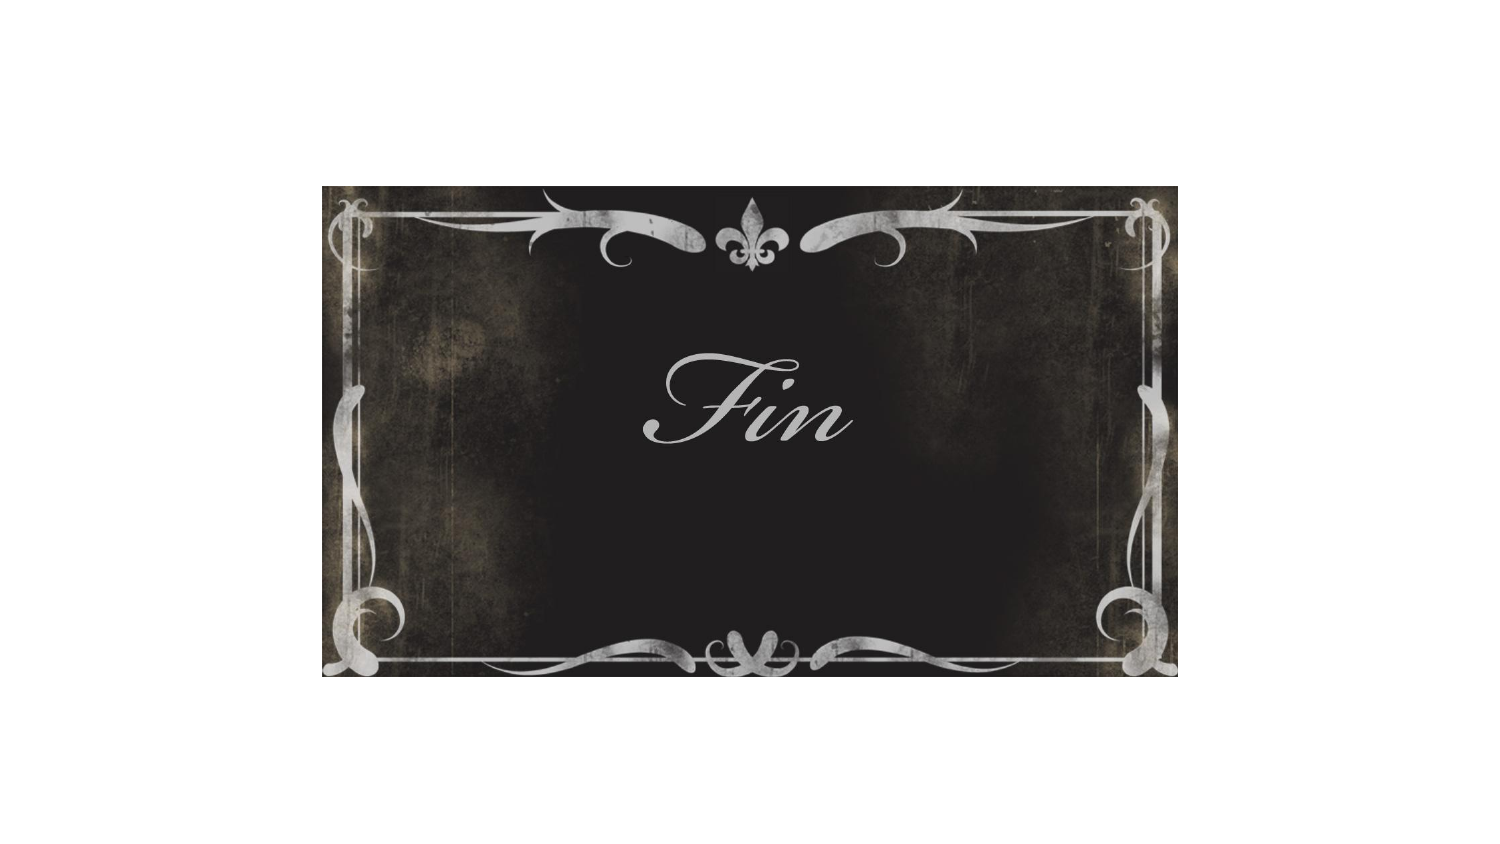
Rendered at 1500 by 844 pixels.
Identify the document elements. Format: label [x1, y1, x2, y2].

picture [322, 186, 1178, 677]
